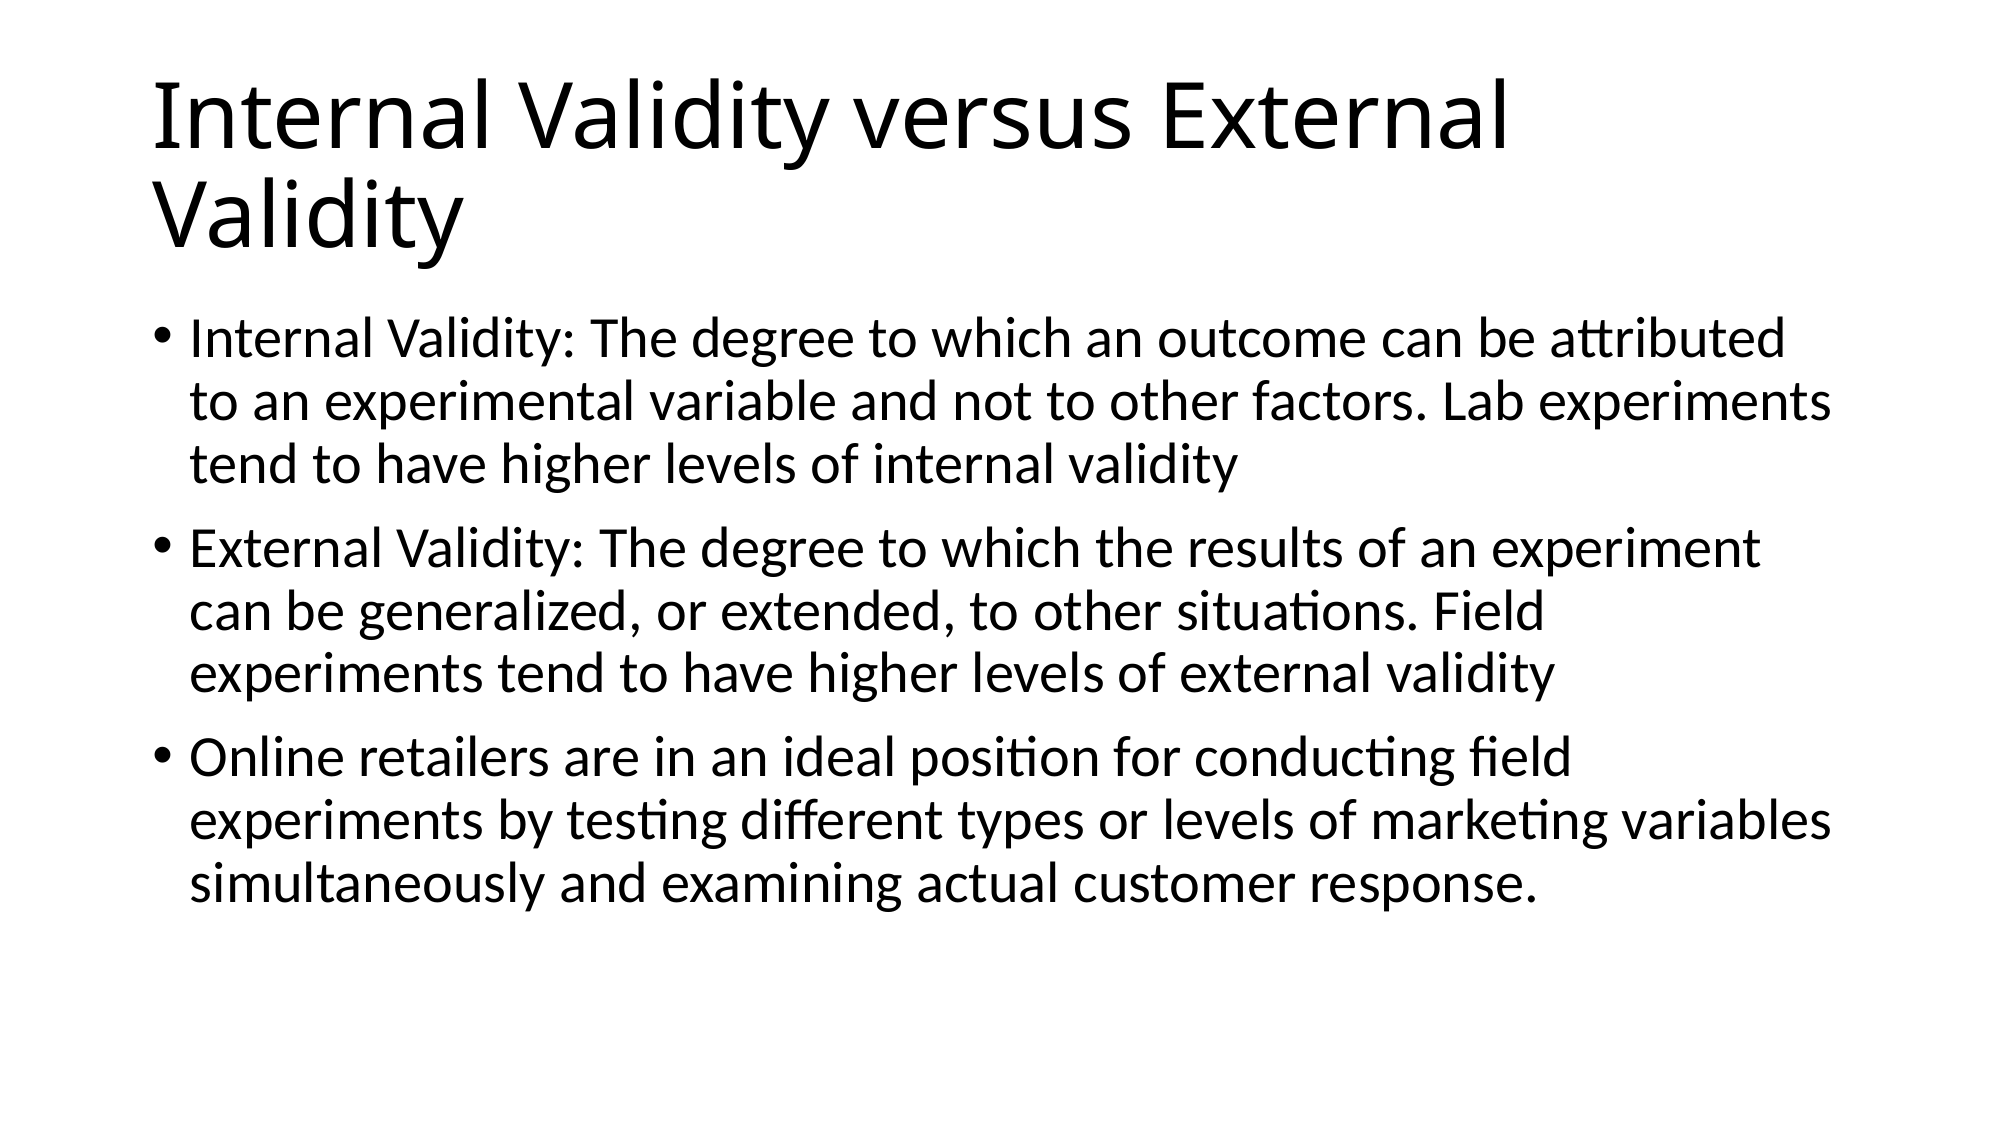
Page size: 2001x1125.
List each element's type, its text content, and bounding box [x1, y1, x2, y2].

title Internal Validity versus External Validity [137, 59, 1863, 278]
list Internal Validity: The degree to which an outcome can be attributed to an experimental variable and not to other factors. Lab experiments tend to have higher levels of internal validity External Validity: The degree to which the results of an experiment can be generalized, or extended, to other situations. Field experiments tend to have higher levels of external validity Online retailers are in an ideal position for conducting field experiments by testing different types or levels of marketing variables simultaneously and examining actual customer response. [137, 299, 1863, 1014]
